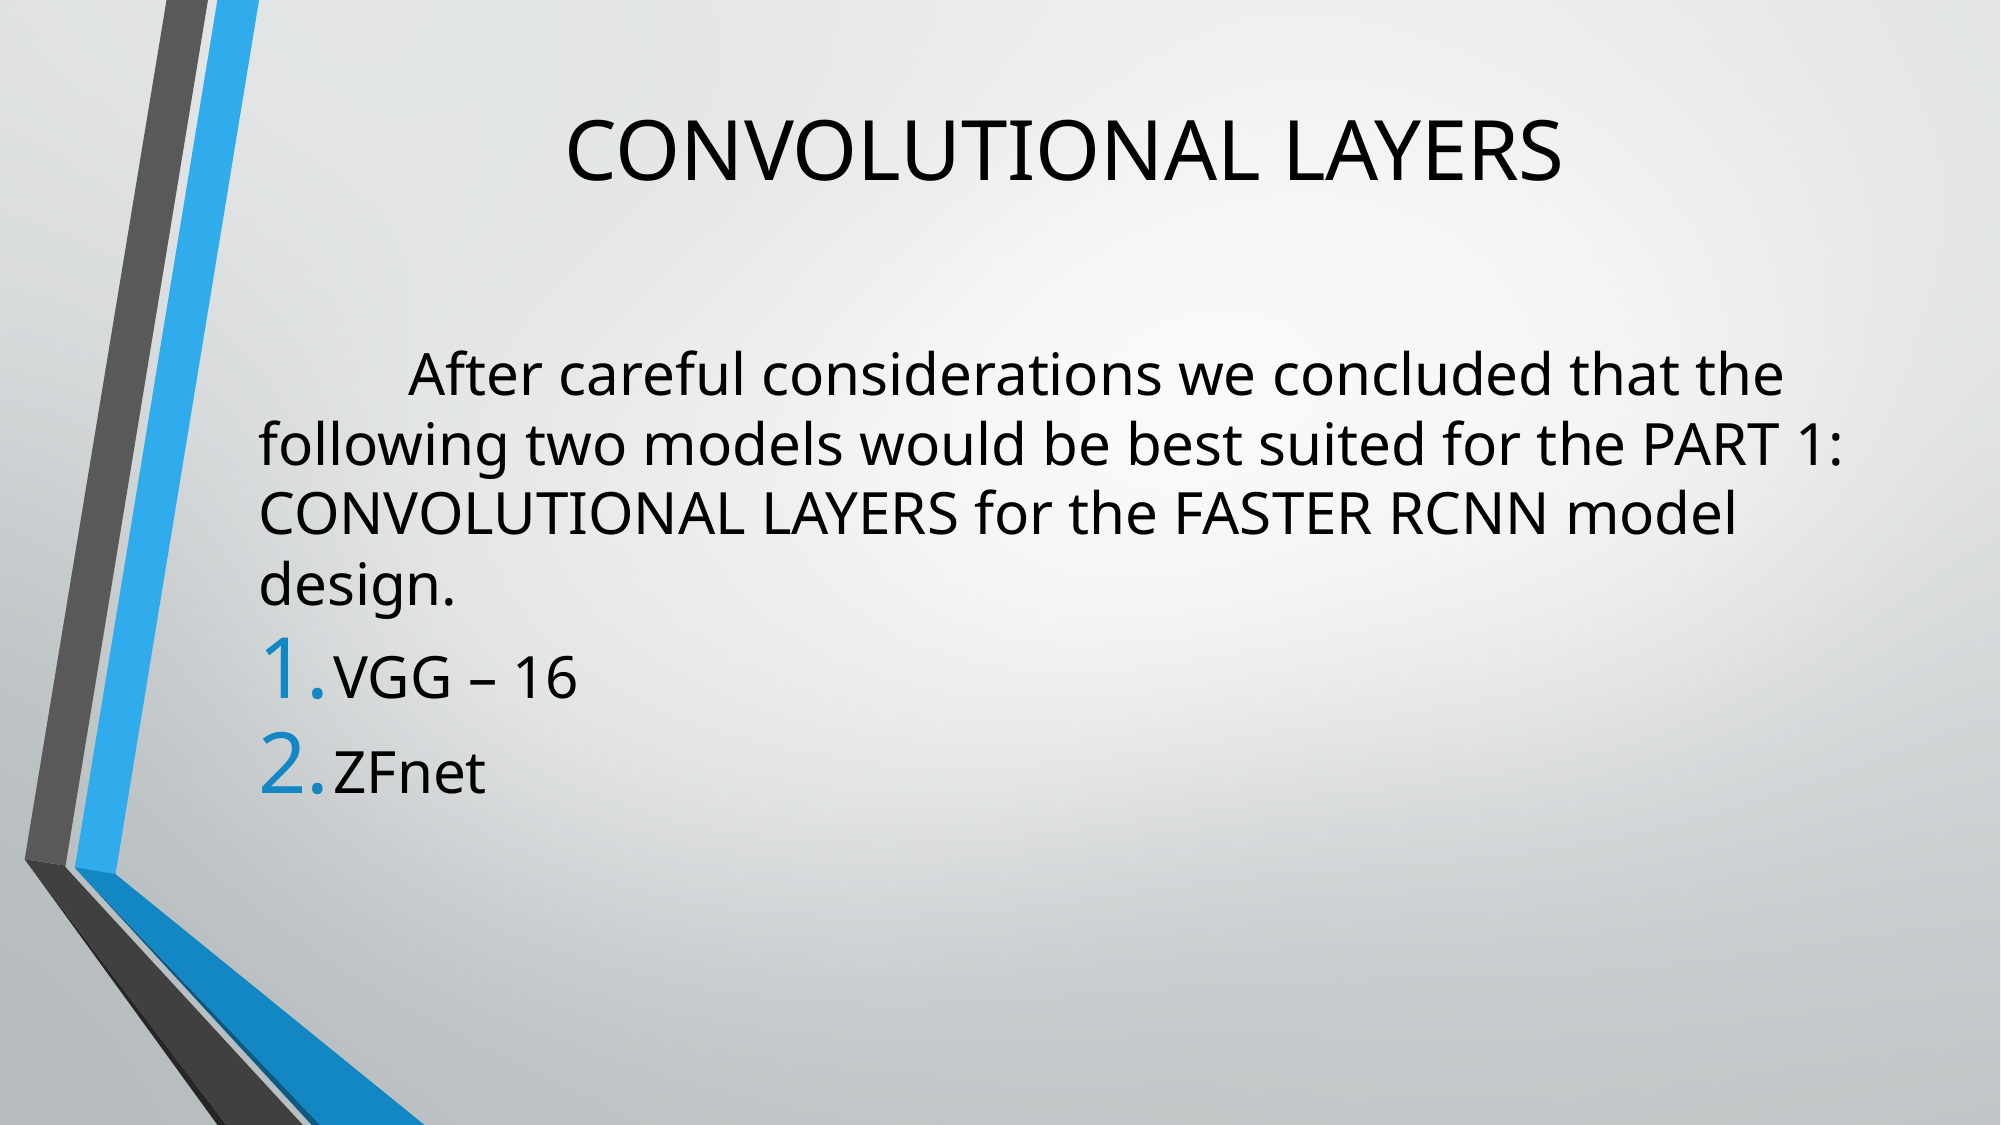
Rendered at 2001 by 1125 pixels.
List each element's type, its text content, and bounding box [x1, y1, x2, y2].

list After careful considerations we concluded that the following two models would be best suited for the PART 1: CONVOLUTIONAL LAYERS for the FASTER RCNN model design. VGG – 16 ZFnet [243, 50, 1887, 1092]
